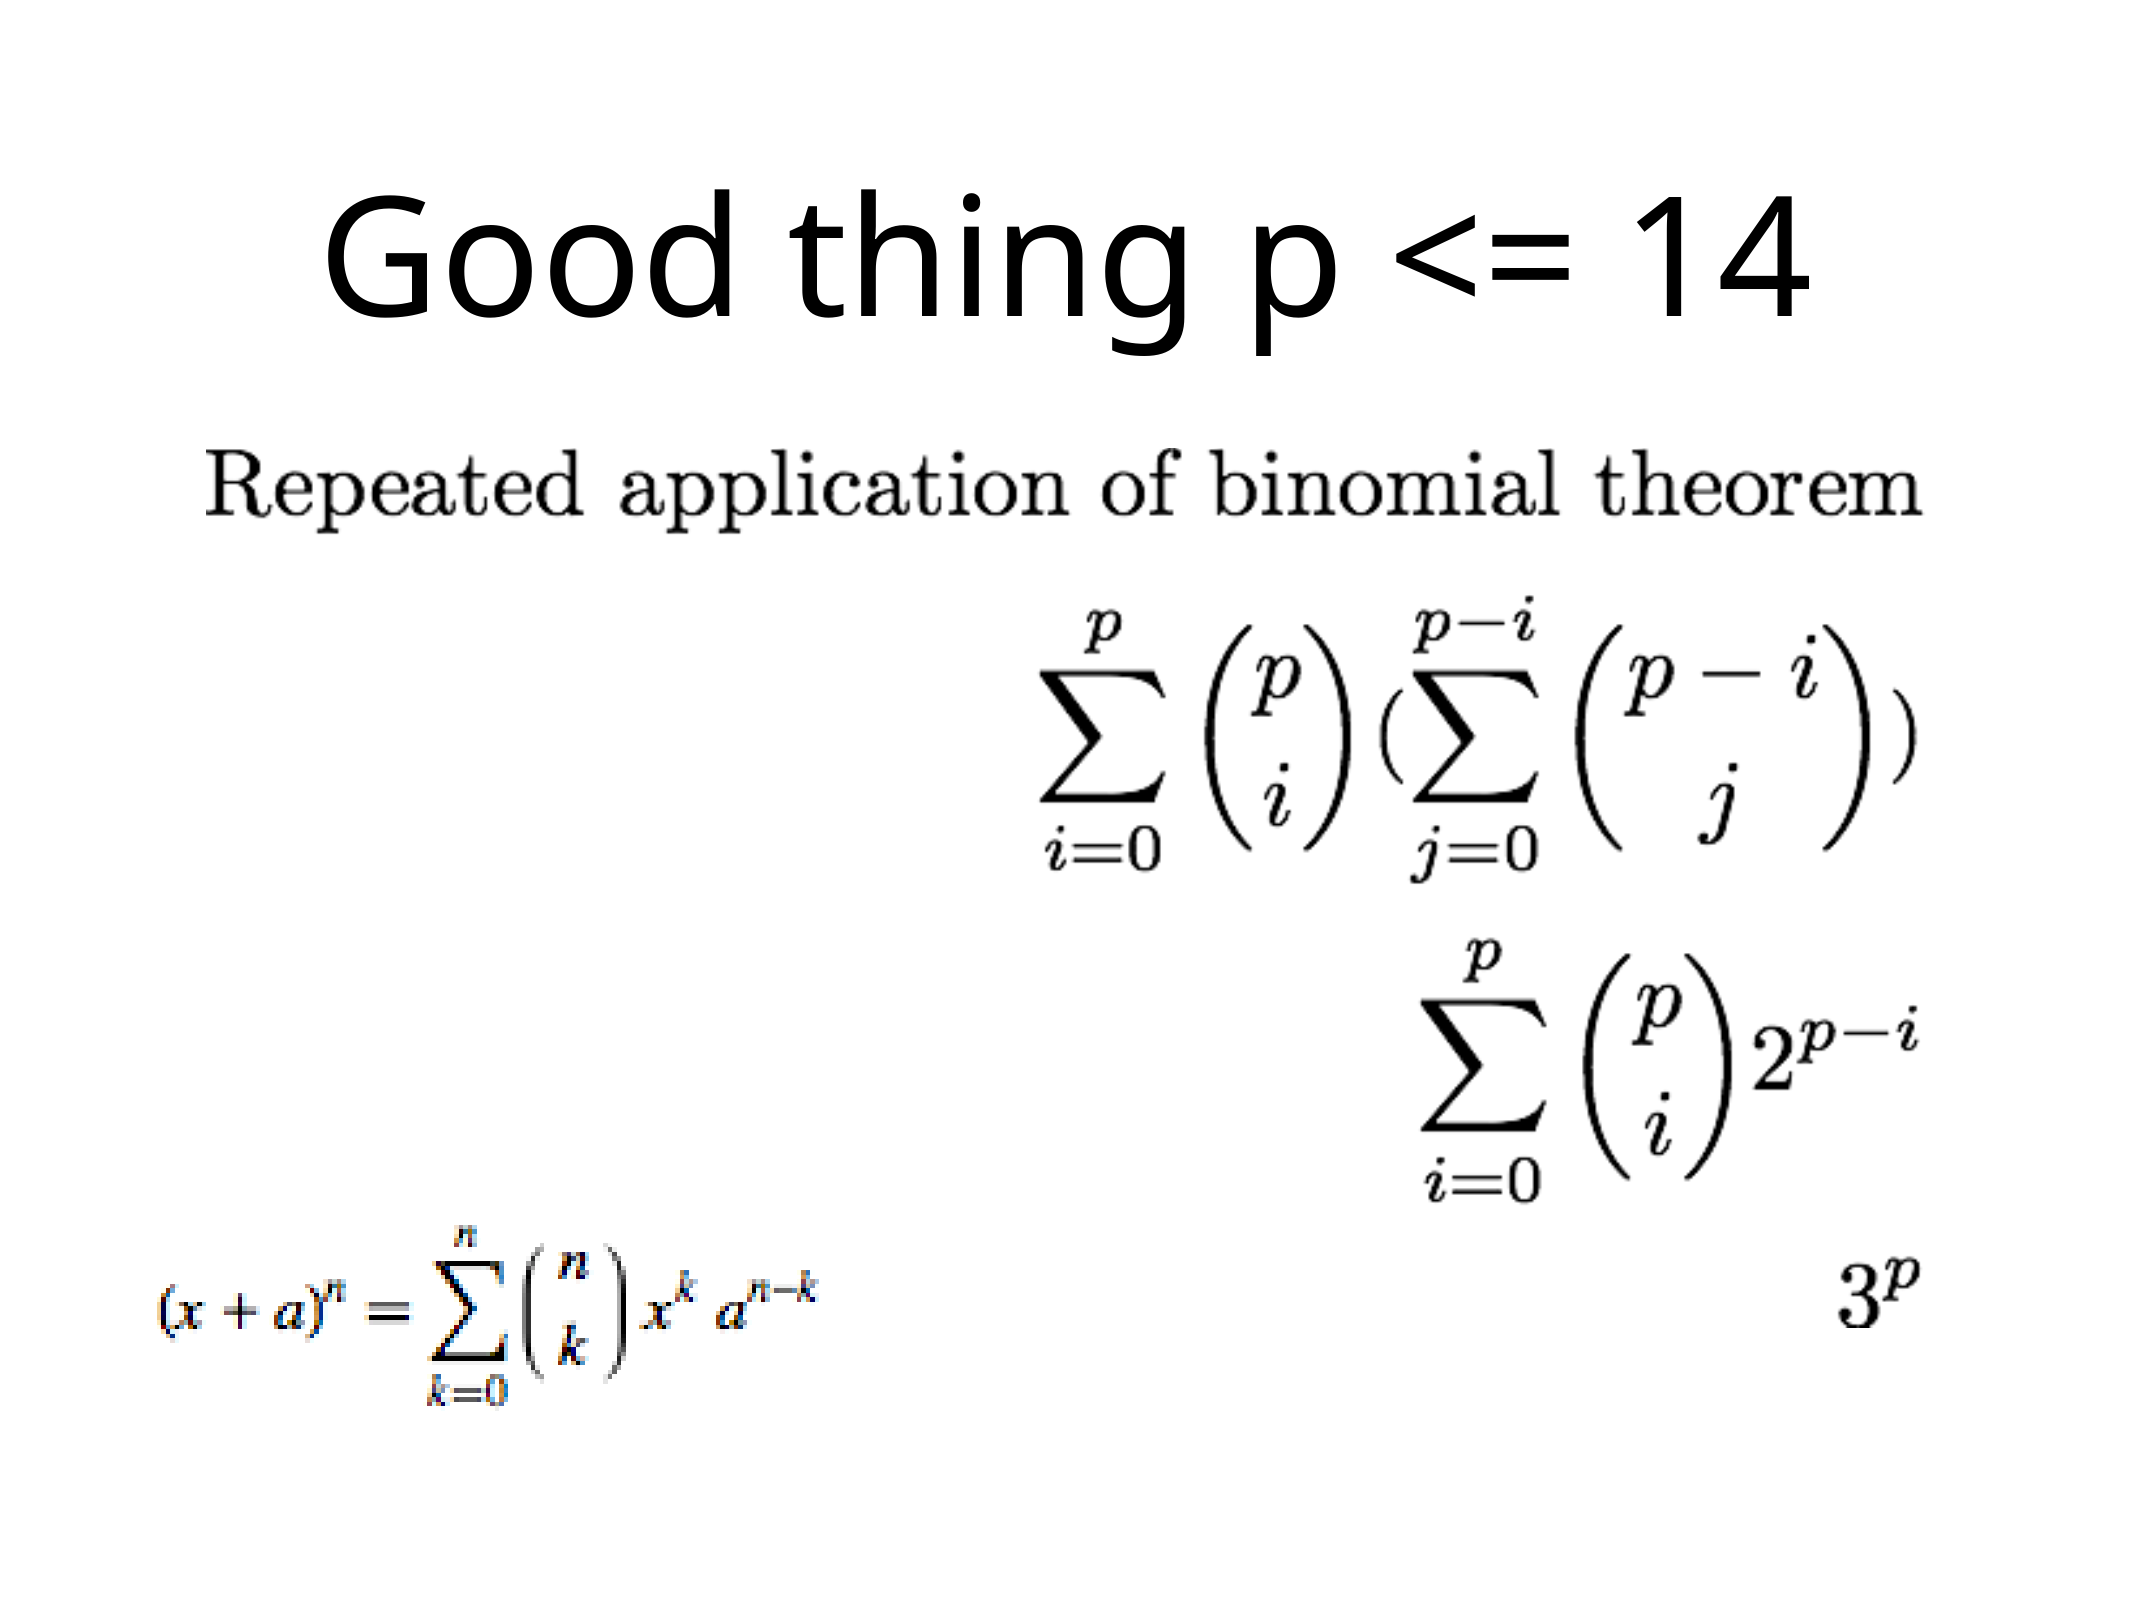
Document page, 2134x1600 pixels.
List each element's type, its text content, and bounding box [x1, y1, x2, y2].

title Good thing p <= 14 [155, 72, 1978, 428]
picture [130, 448, 1928, 1434]
